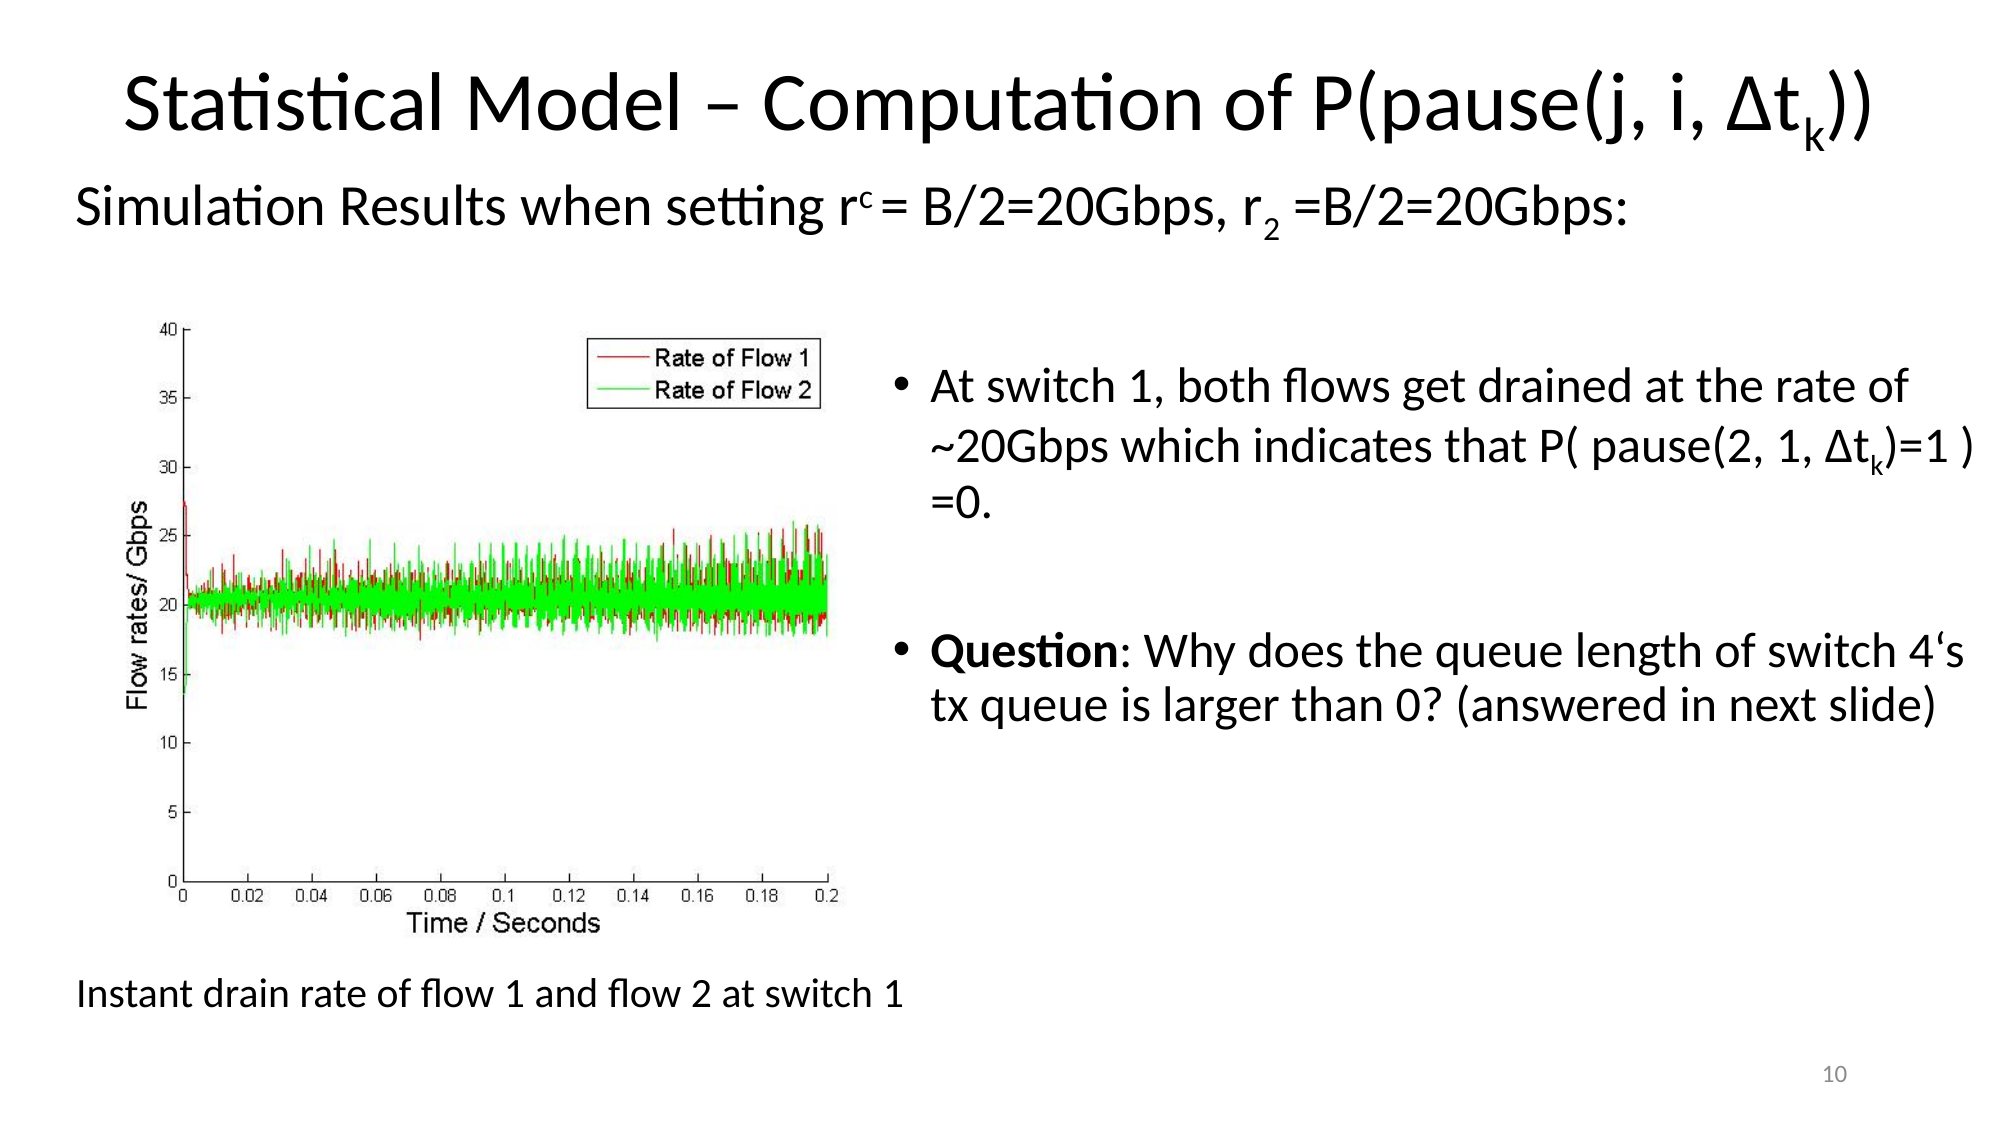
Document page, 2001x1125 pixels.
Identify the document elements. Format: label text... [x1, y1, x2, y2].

text_box At switch 1, both flows get drained at the rate of ~20Gbps which indicates that P( pause(2, 1, ∆tk)=1 ) =0. Question: Why does the queue length of switch 4‘s tx queue is larger than 0? (answered in next slide) [906, 352, 2000, 941]
picture [75, 279, 906, 956]
text_box Instant drain rate of flow 1 and flow 2 at switch 1 [61, 958, 920, 1023]
slide_number 10 [1412, 1042, 1863, 1103]
text_box Simulation Results when setting rc = B/2=20Gbps, r2 =B/2=20Gbps: [60, 160, 1645, 255]
text_box Statistical Model – Computation of P(pause(j, i, ∆tk)) [75, 39, 1925, 169]
